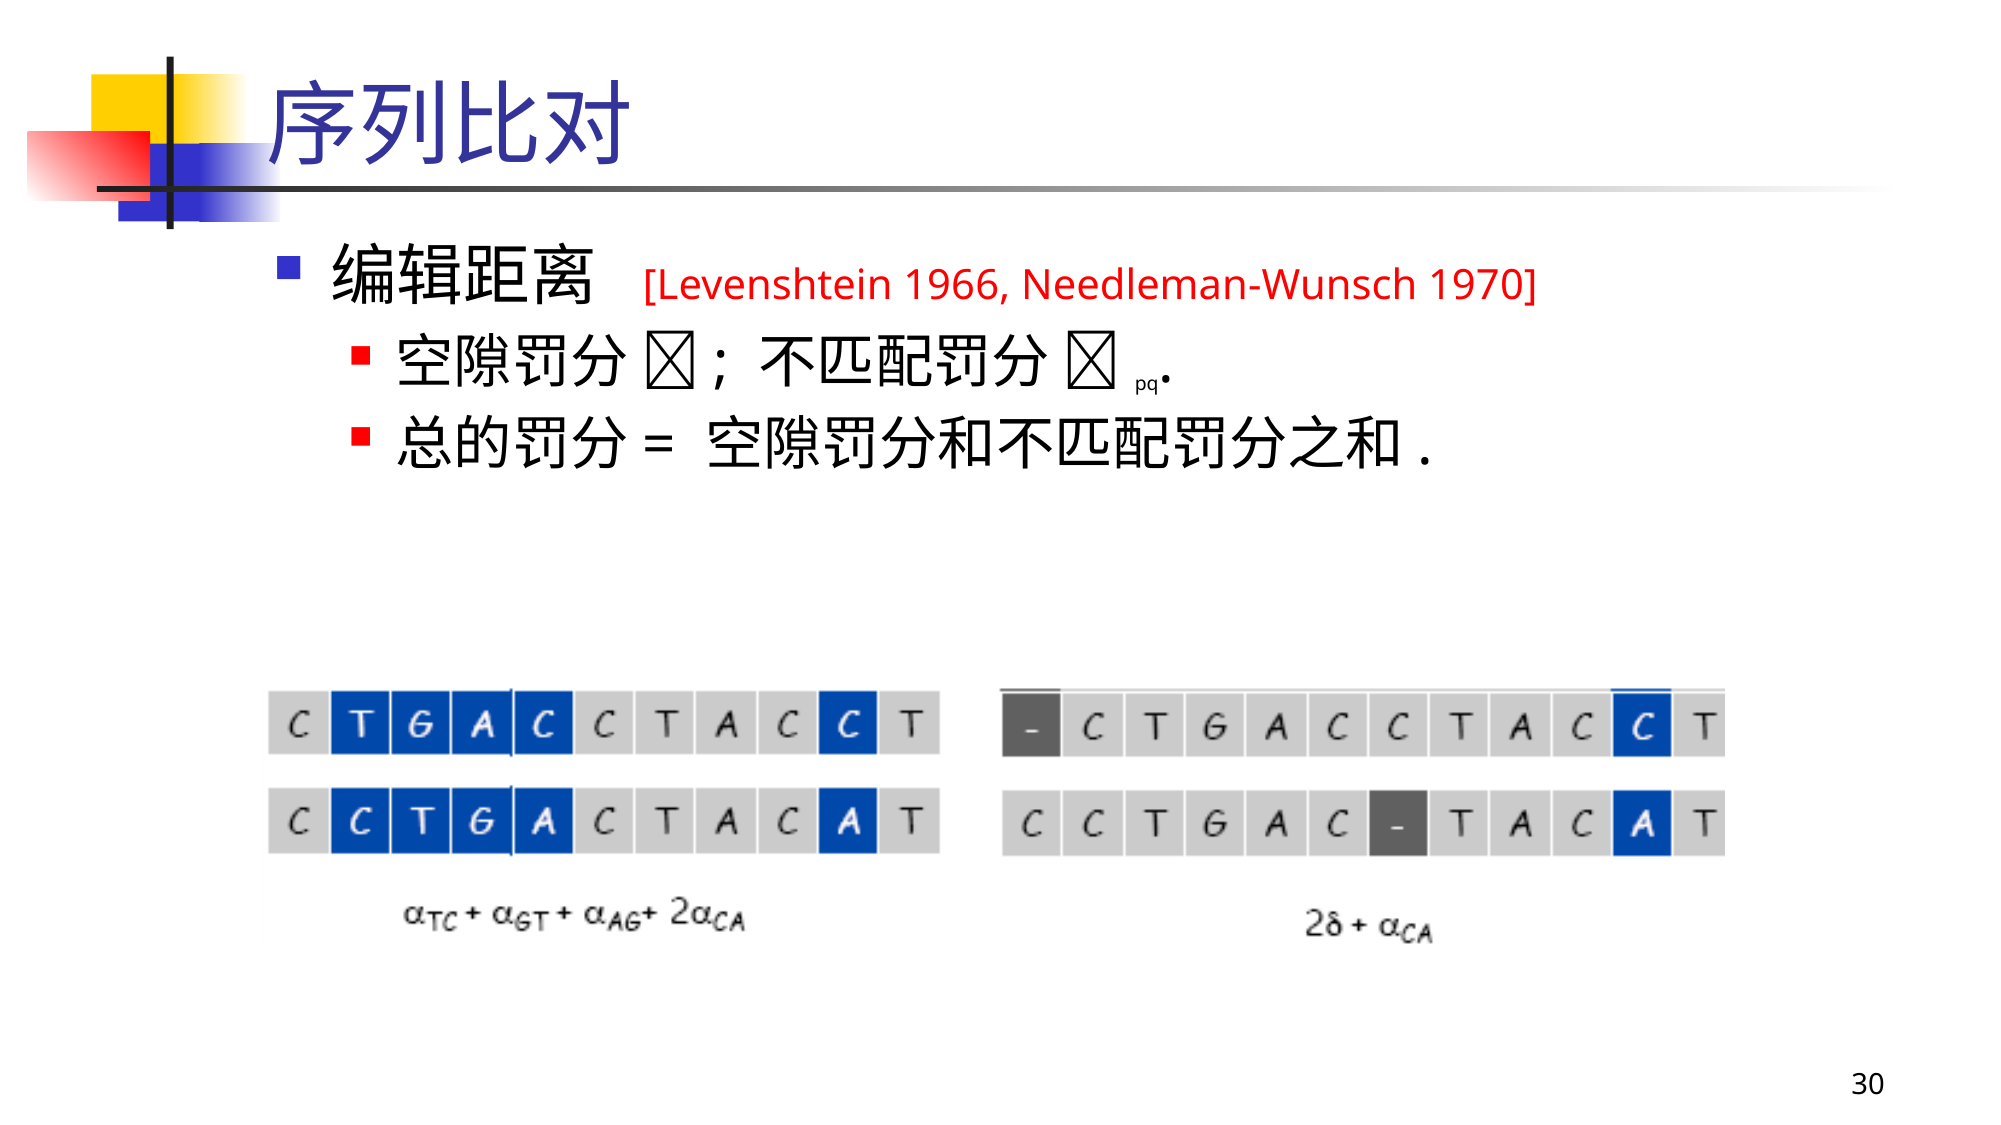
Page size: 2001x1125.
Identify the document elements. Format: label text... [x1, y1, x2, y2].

list 编辑距离 [Levenshtein 1966, Needleman-Wunsch 1970] 空隙罚分 ; 不匹配罚分 pq. 总的罚分= 空隙罚分和不匹配罚分之和. [258, 225, 1959, 901]
title 序列比对 [251, 0, 1957, 183]
slide_number 30 [1483, 1037, 1900, 1113]
picture [262, 687, 1725, 951]
